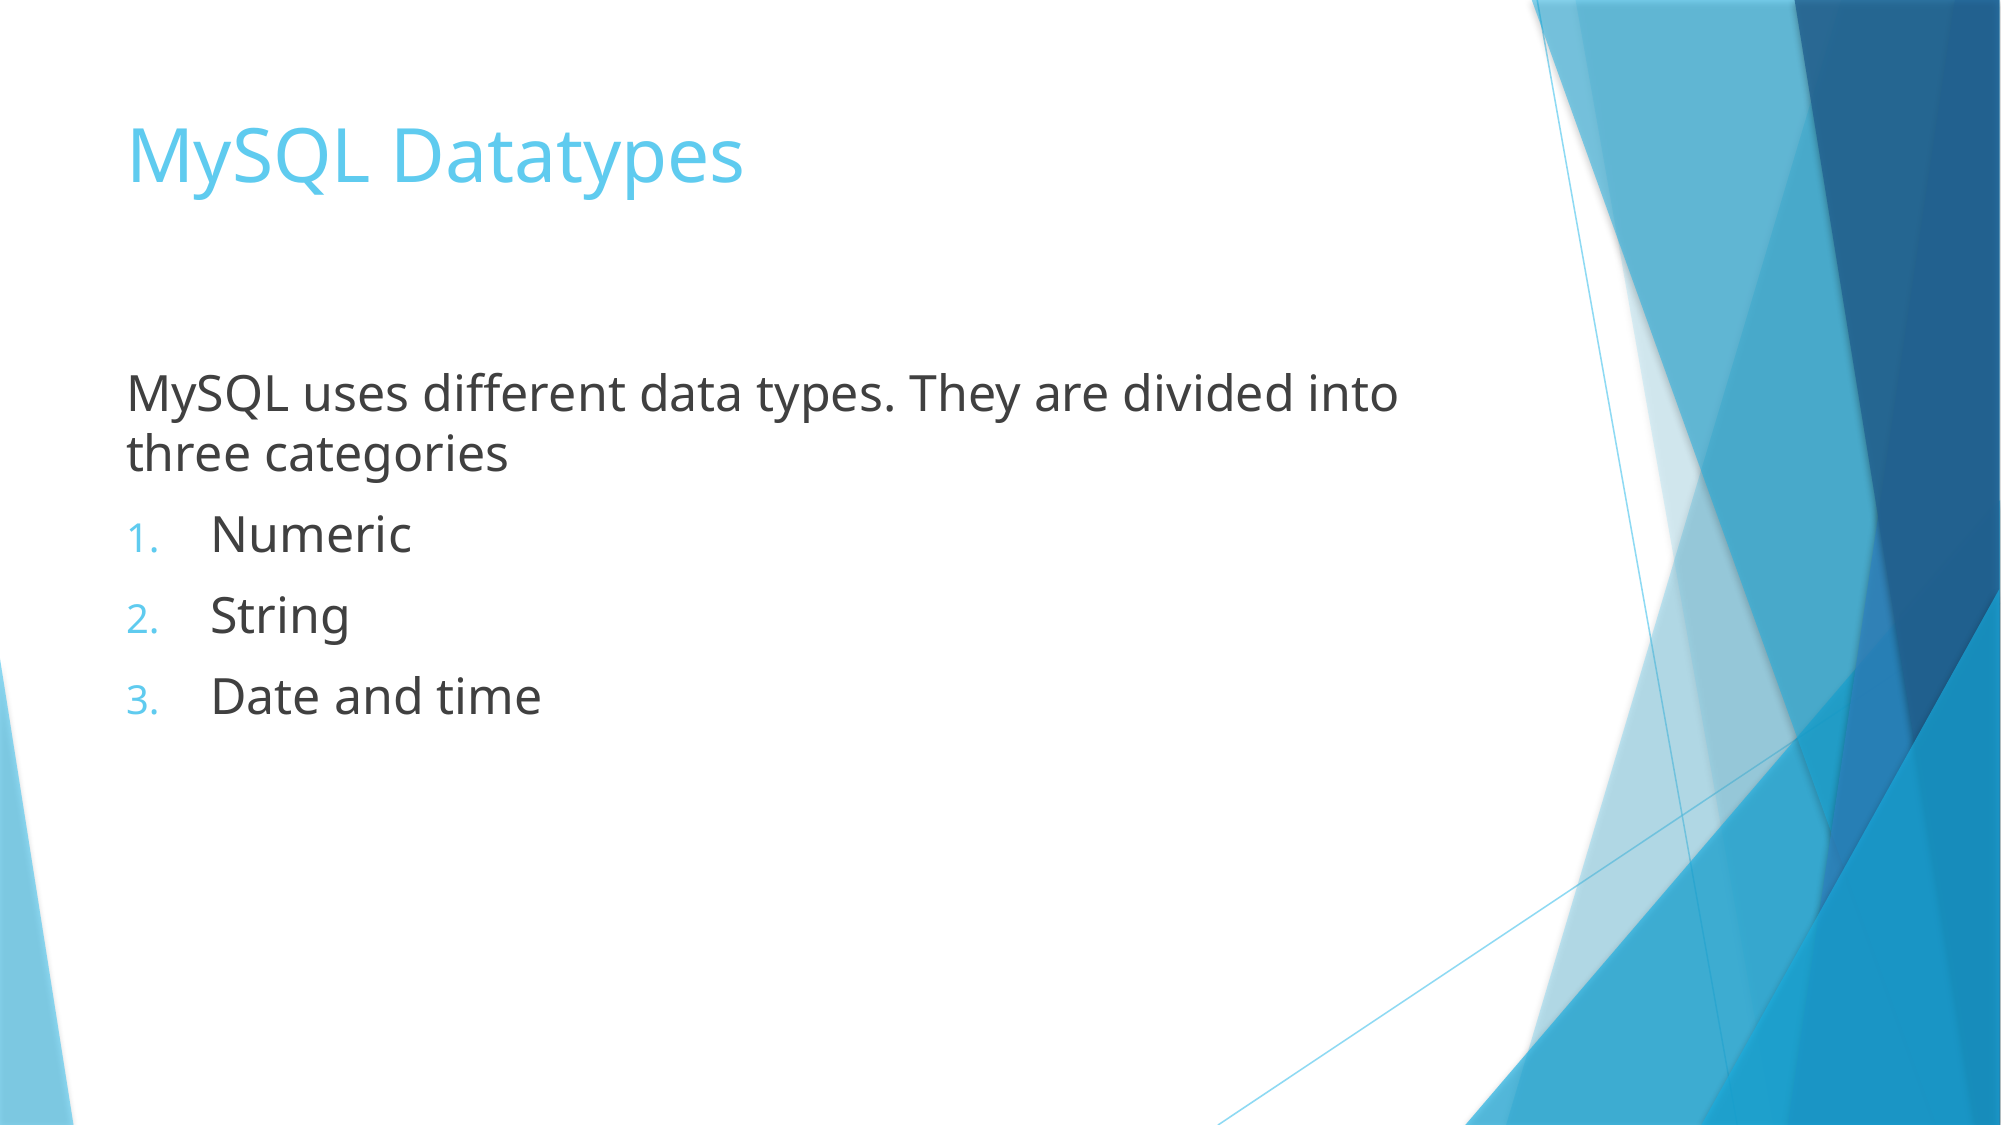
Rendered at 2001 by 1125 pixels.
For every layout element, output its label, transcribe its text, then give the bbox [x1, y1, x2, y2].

title MySQL Datatypes [111, 99, 1522, 317]
list MySQL uses different data types. They are divided into three categories Numeric String Date and time [111, 354, 1522, 992]
